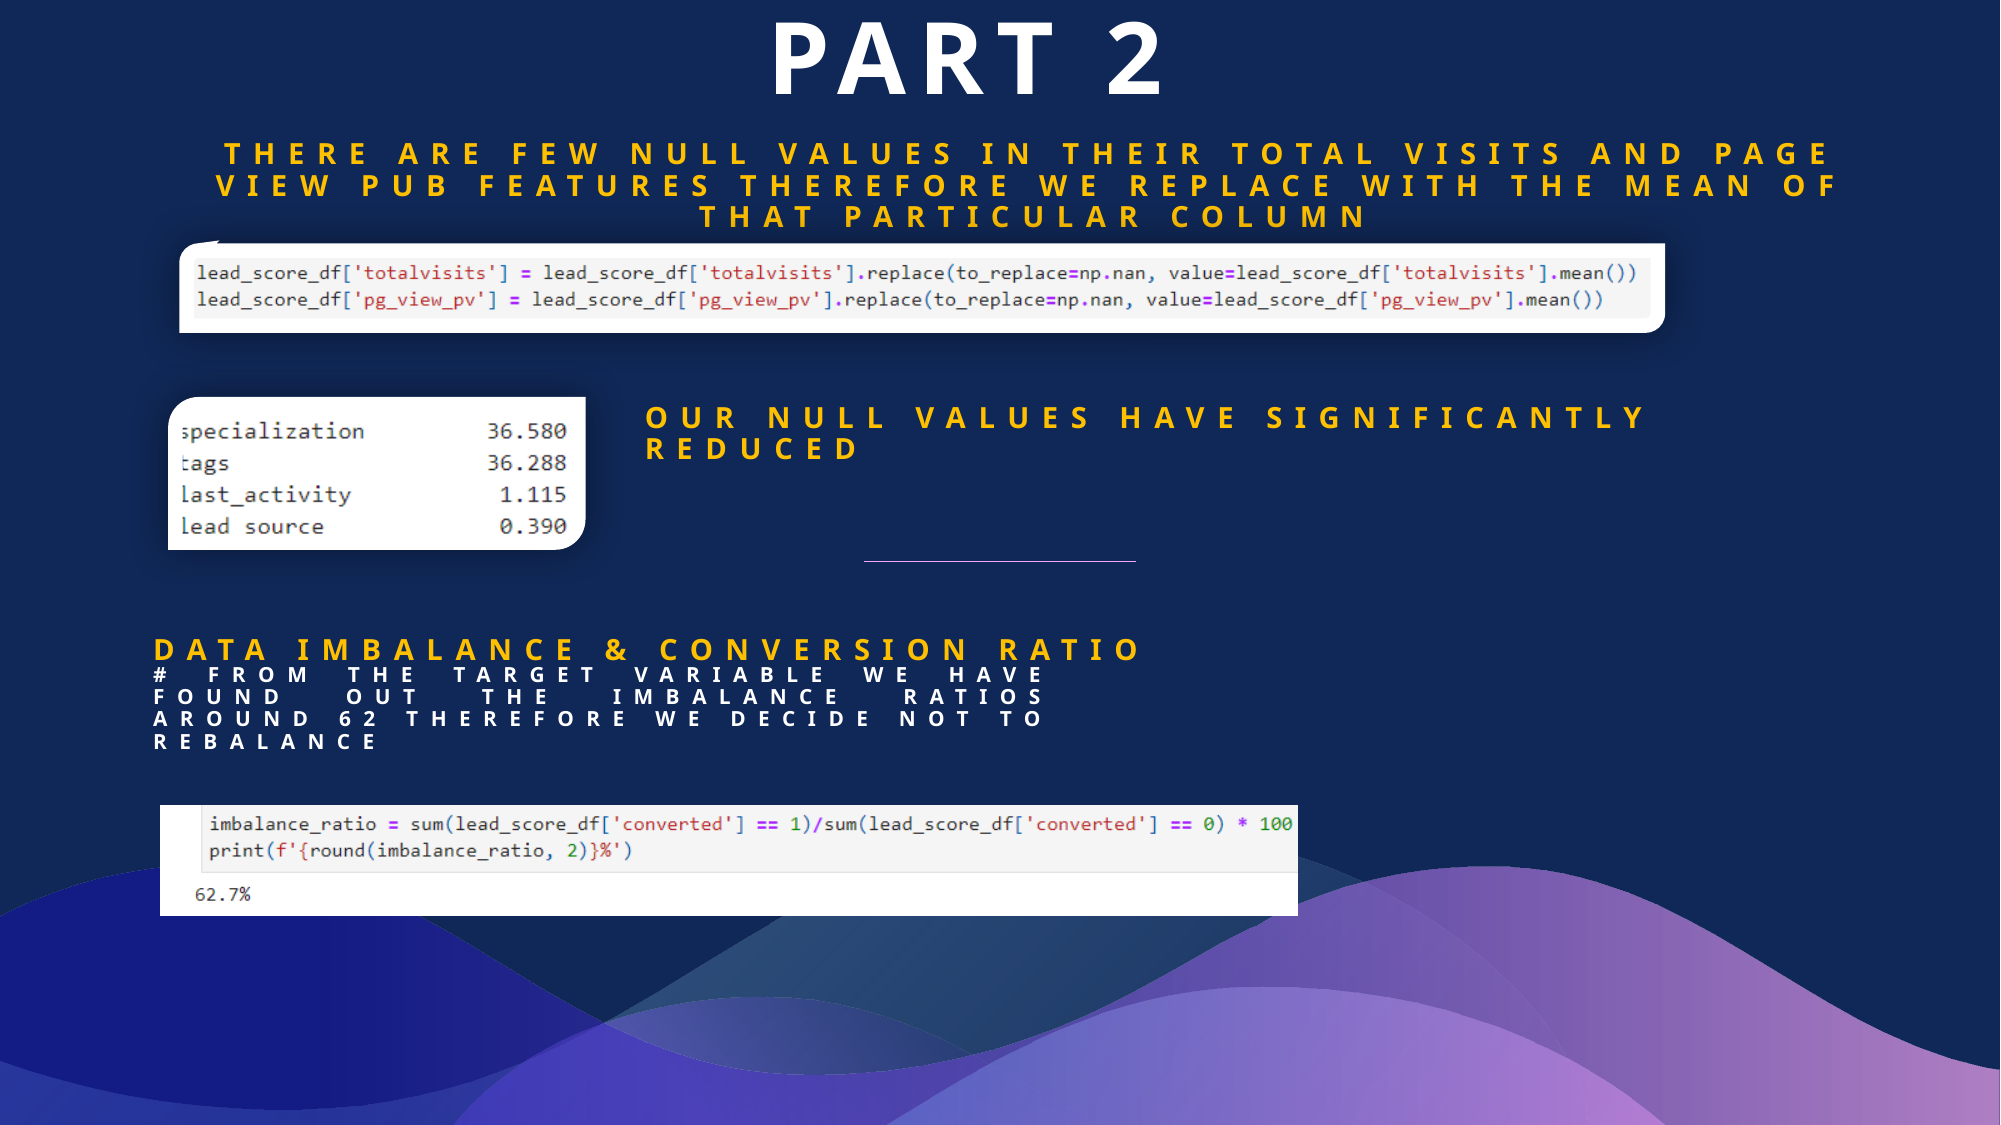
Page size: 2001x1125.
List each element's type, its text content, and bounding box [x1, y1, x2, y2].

title Data preprocessing part 2 [138, 8, 1831, 124]
text_box our null values have significantly reduced [629, 427, 1799, 474]
text_box # From the target variable we have found out the imbalance ratios around 62 therefore we decide not to rebalance [138, 671, 1068, 787]
picture [186, 250, 1658, 326]
text_box Data Imbalance & Conversion Ratio [138, 628, 1307, 675]
picture [160, 805, 1298, 916]
text_box there are few null values in their total visits and page view pub features therefore we replace with the mean of that particular column [138, 126, 1925, 242]
picture [175, 404, 579, 543]
